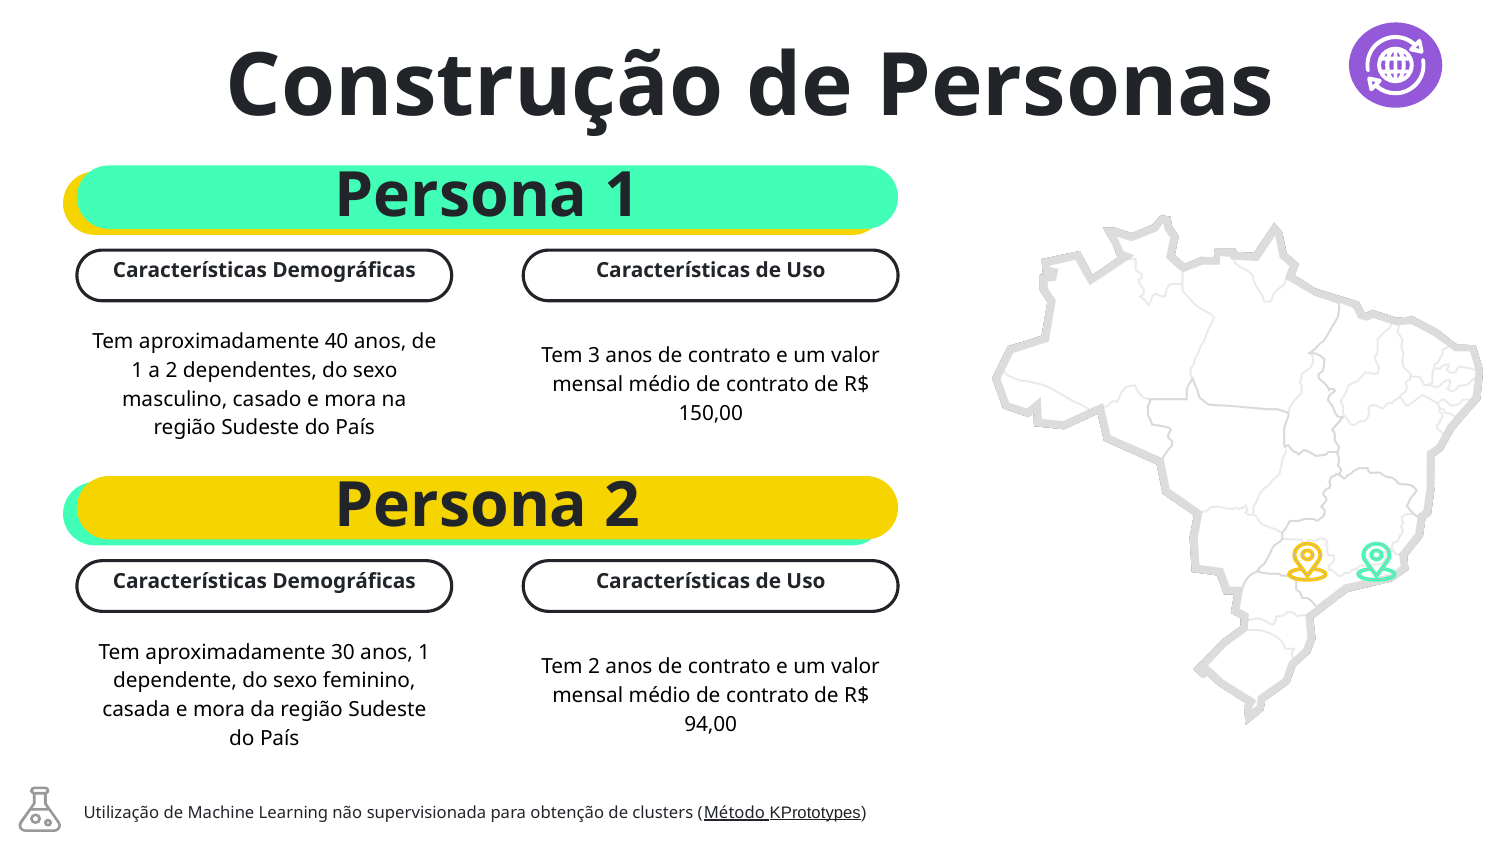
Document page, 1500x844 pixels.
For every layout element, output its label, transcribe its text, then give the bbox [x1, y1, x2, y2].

text_box Utilização de Machine Learning não supervisionada para obtenção de clusters (Método KPrototypes) [68, 786, 1351, 832]
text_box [1363, 34, 1428, 96]
picture [992, 215, 1483, 725]
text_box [1356, 542, 1397, 582]
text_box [16, 786, 64, 833]
text_box [1383, 22, 1443, 93]
title Construção de Personas [117, 13, 1383, 131]
text_box [1383, 104, 1415, 108]
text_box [1287, 542, 1328, 582]
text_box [62, 475, 899, 758]
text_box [62, 165, 899, 448]
